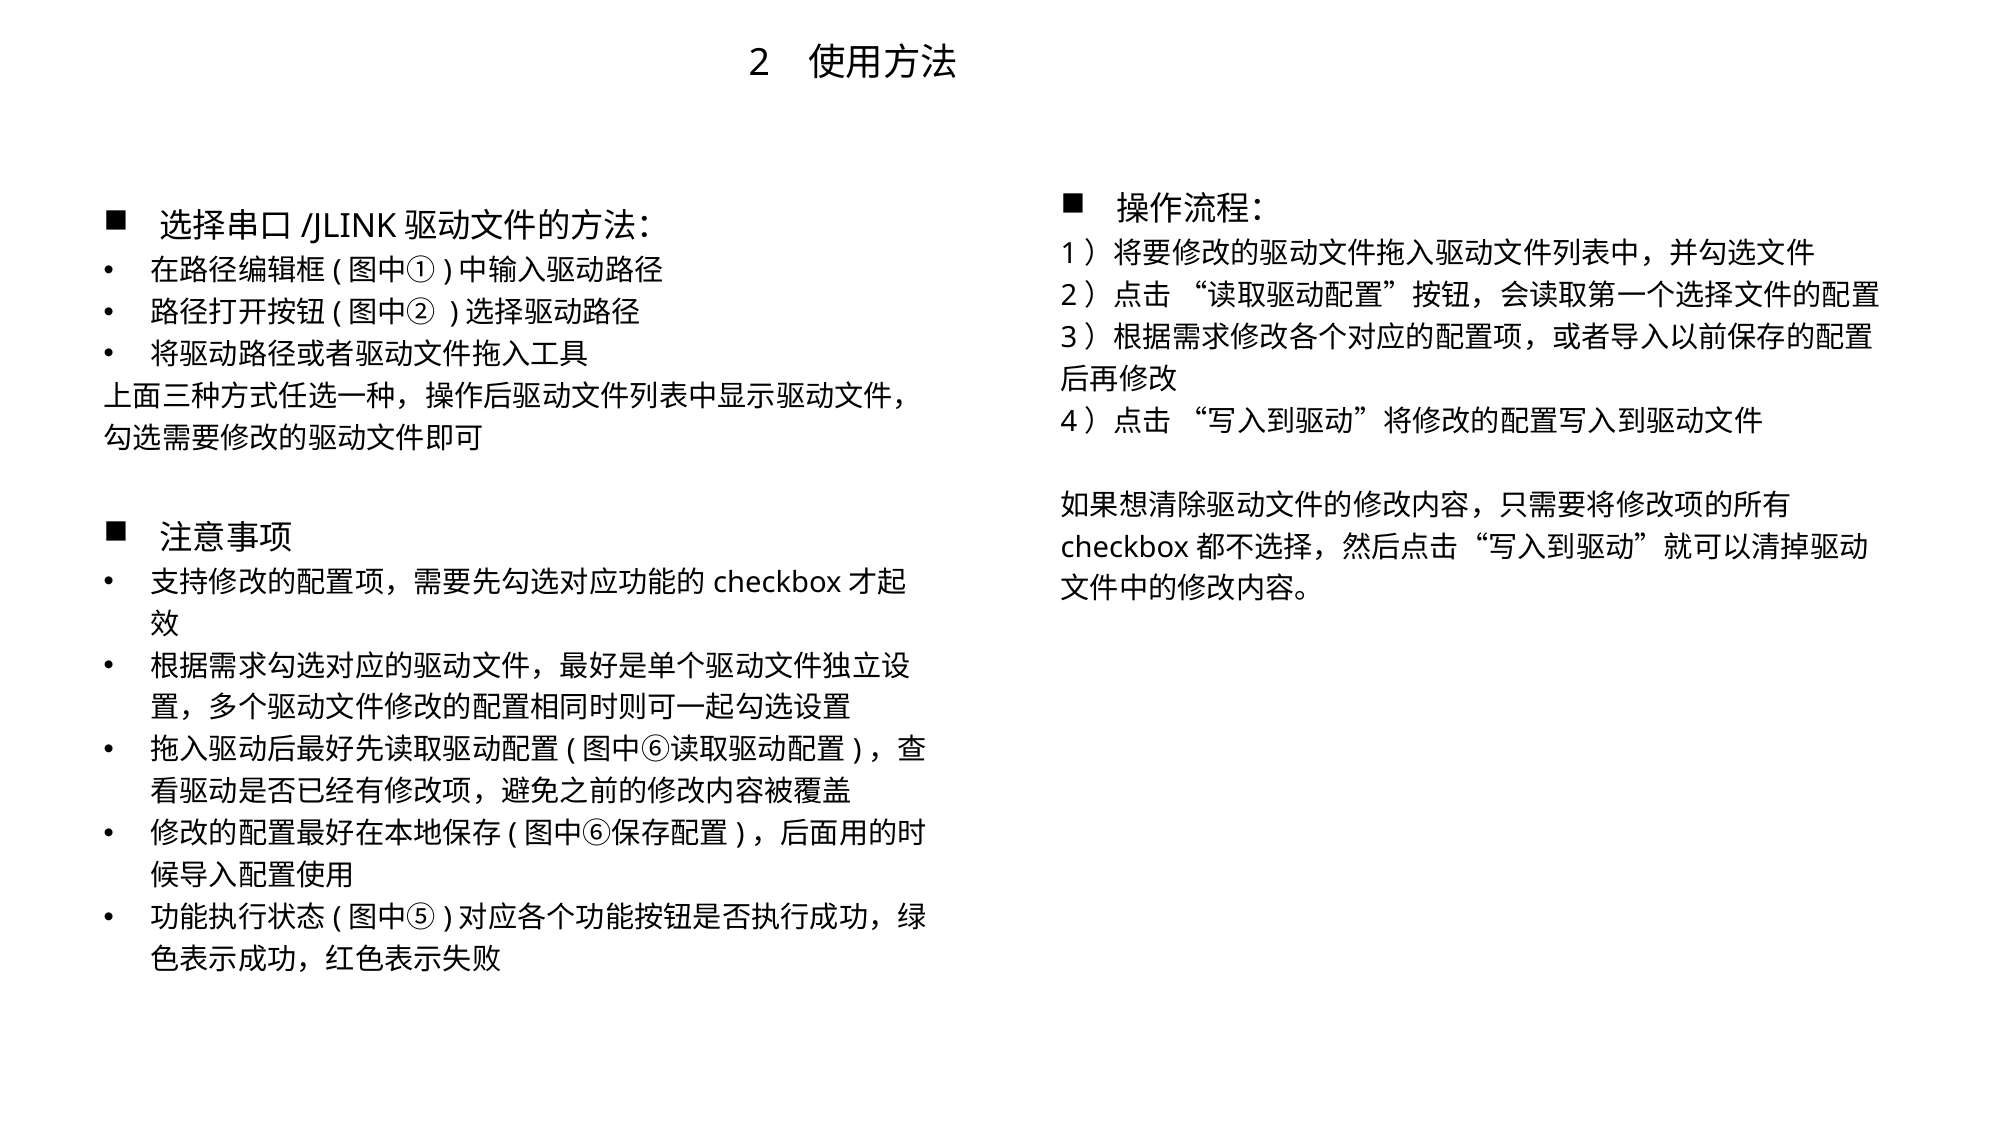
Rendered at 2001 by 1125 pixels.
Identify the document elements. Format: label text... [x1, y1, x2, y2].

text_box 操作流程： 1）将要修改的驱动文件拖入驱动文件列表中，并勾选文件 2）点击 “读取驱动配置”按钮，会读取第一个选择文件的配置 3）根据需求修改各个对应的配置项，或者导入以前保存的配置后再修改 4）点击 “写入到驱动”将修改的配置写入到驱动文件 如果想清除驱动文件的修改内容，只需要将修改项的所有checkbox都不选择，然后点击“写入到驱动”就可以清掉驱动文件中的修改内容。 [1045, 172, 1906, 613]
text_box 选择串口/JLINK驱动文件的方法： 在路径编辑框(图中①)中输入驱动路径 路径打开按钮(图中② )选择驱动路径 将驱动路径或者驱动文件拖入工具 上面三种方式任选一种，操作后驱动文件列表中显示驱动文件， 勾选需要修改的驱动文件即可 注意事项 支持修改的配置项，需要先勾选对应功能的checkbox才起效 根据需求勾选对应的驱动文件，最好是单个驱动文件独立设置，多个驱动文件修改的配置相同时则可一起勾选设置 拖入驱动后最好先读取驱动配置(图中⑥读取驱动配置)，查看驱动是否已经有修改项，避免之前的修改内容被覆盖 修改的配置最好在本地保存(图中⑥保存配置)，后面用的时候导入配置使用 功能执行状态(图中⑤)对应各个功能按钮是否执行成功，绿色表示成功，红色表示失败 [88, 189, 948, 1067]
text_box 2 使用方法 [733, 30, 973, 90]
